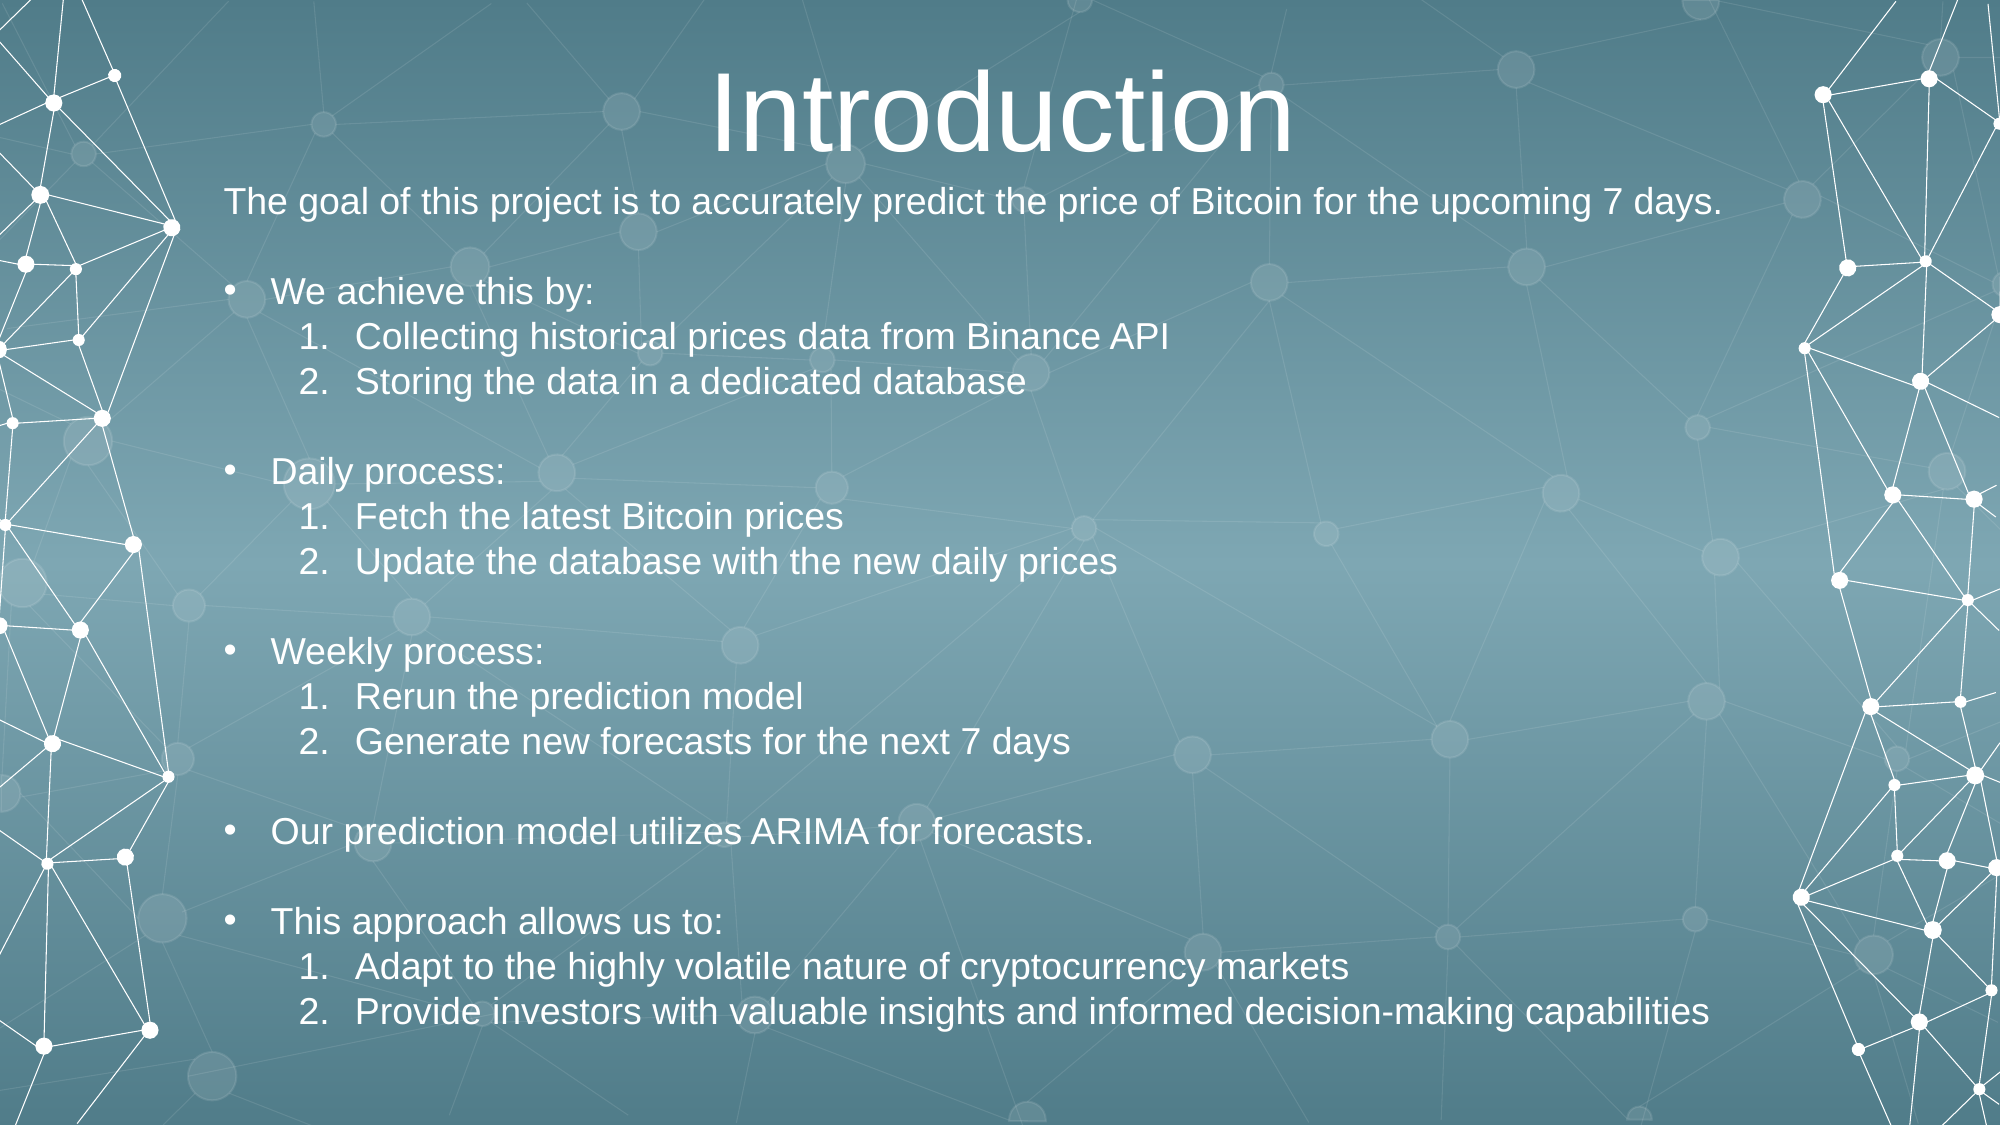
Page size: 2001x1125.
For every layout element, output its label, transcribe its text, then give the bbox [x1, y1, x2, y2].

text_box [1334, 459, 2000, 674]
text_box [0, 451, 639, 666]
list Introduction [53, 55, 1952, 175]
text_box The goal of this project is to accurately predict the price of Bitcoin for the upcoming 7 days. We achieve this by: Collecting historical prices data from Binance API Storing the data in a dedicated database Daily process: Fetch the latest Bitcoin prices Update the database with the new daily prices Weekly process: Rerun the prediction model Generate new forecasts for the next 7 days Our prediction model utilizes ARIMA for forecasts. This approach allows us to: Adapt to the highly volatile nature of cryptocurrency markets Provide investors with valuable insights and informed decision-making capabilities [208, 169, 1824, 1040]
